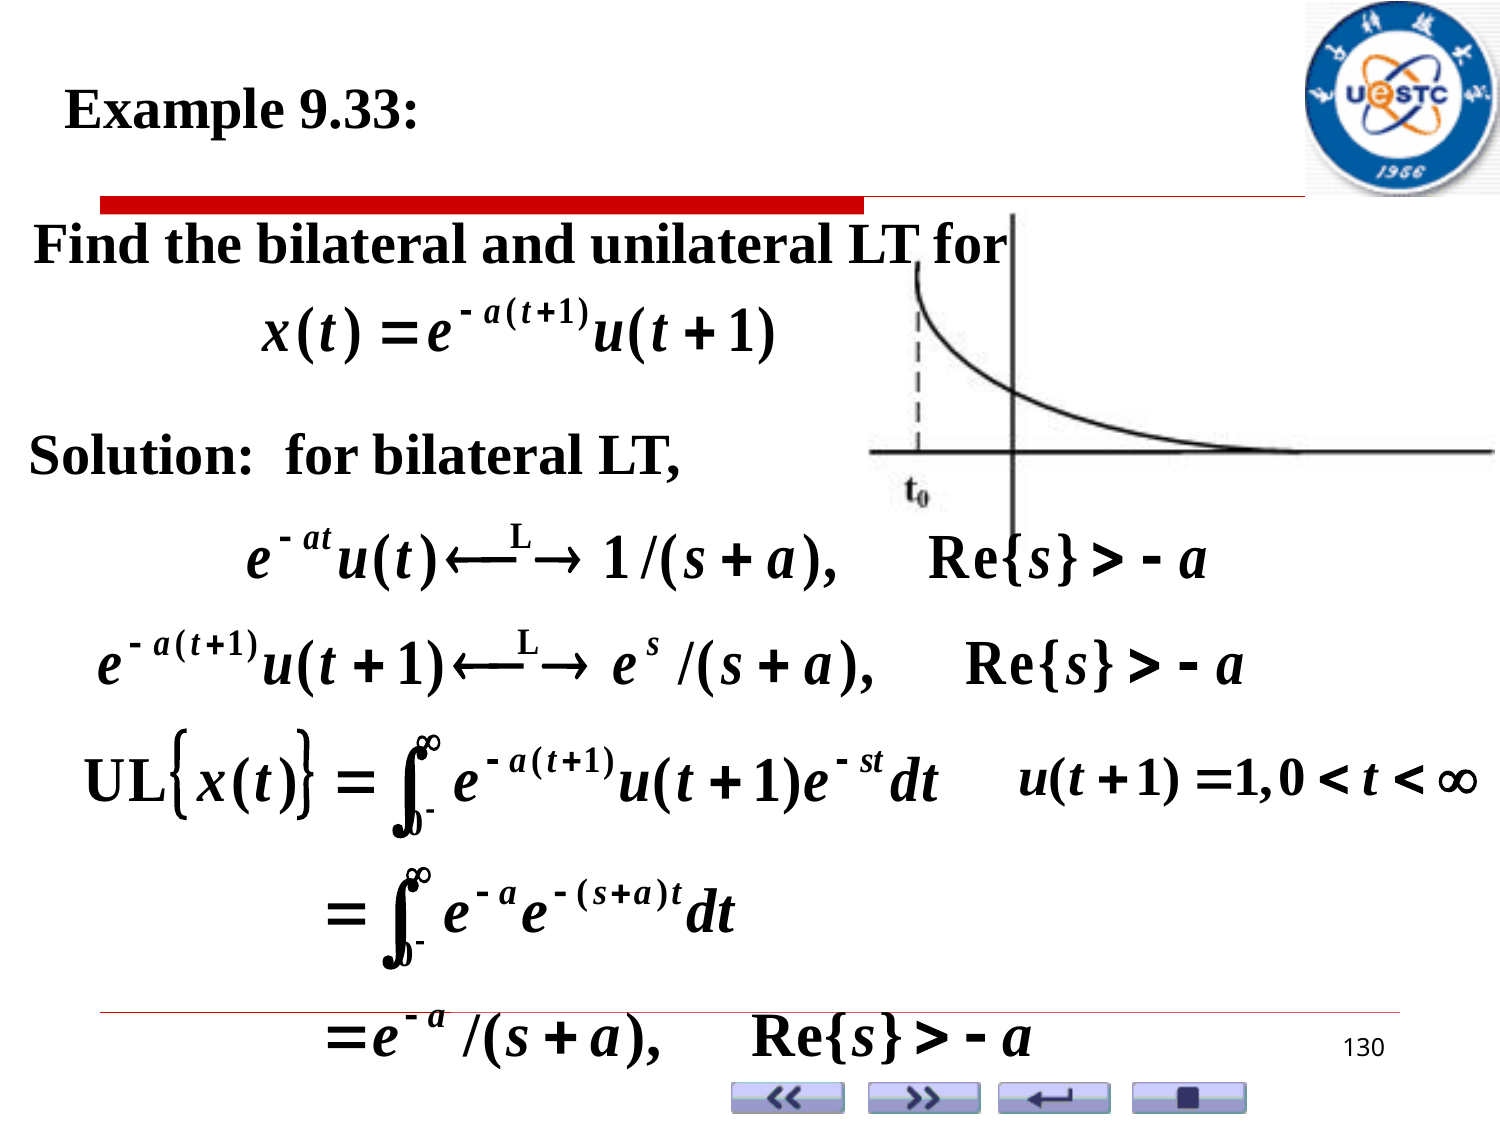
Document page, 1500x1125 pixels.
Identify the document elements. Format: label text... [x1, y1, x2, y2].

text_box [312, 842, 1043, 1083]
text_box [73, 710, 950, 847]
picture [1305, 1, 1500, 197]
picture [1132, 1103, 1247, 1114]
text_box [88, 609, 1261, 709]
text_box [248, 282, 785, 377]
picture [868, 1083, 981, 1114]
picture [731, 1083, 845, 1114]
text_box Example 9.33: [49, 63, 1400, 148]
text_box Solution: for bilateral LT, [14, 408, 862, 494]
text_box Find the bilateral and unilateral LT for [18, 197, 1074, 283]
slide_number 130 [1074, 1024, 1401, 1103]
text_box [238, 503, 1223, 603]
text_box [1009, 744, 1487, 819]
picture [867, 212, 1495, 551]
picture [998, 1082, 1111, 1114]
